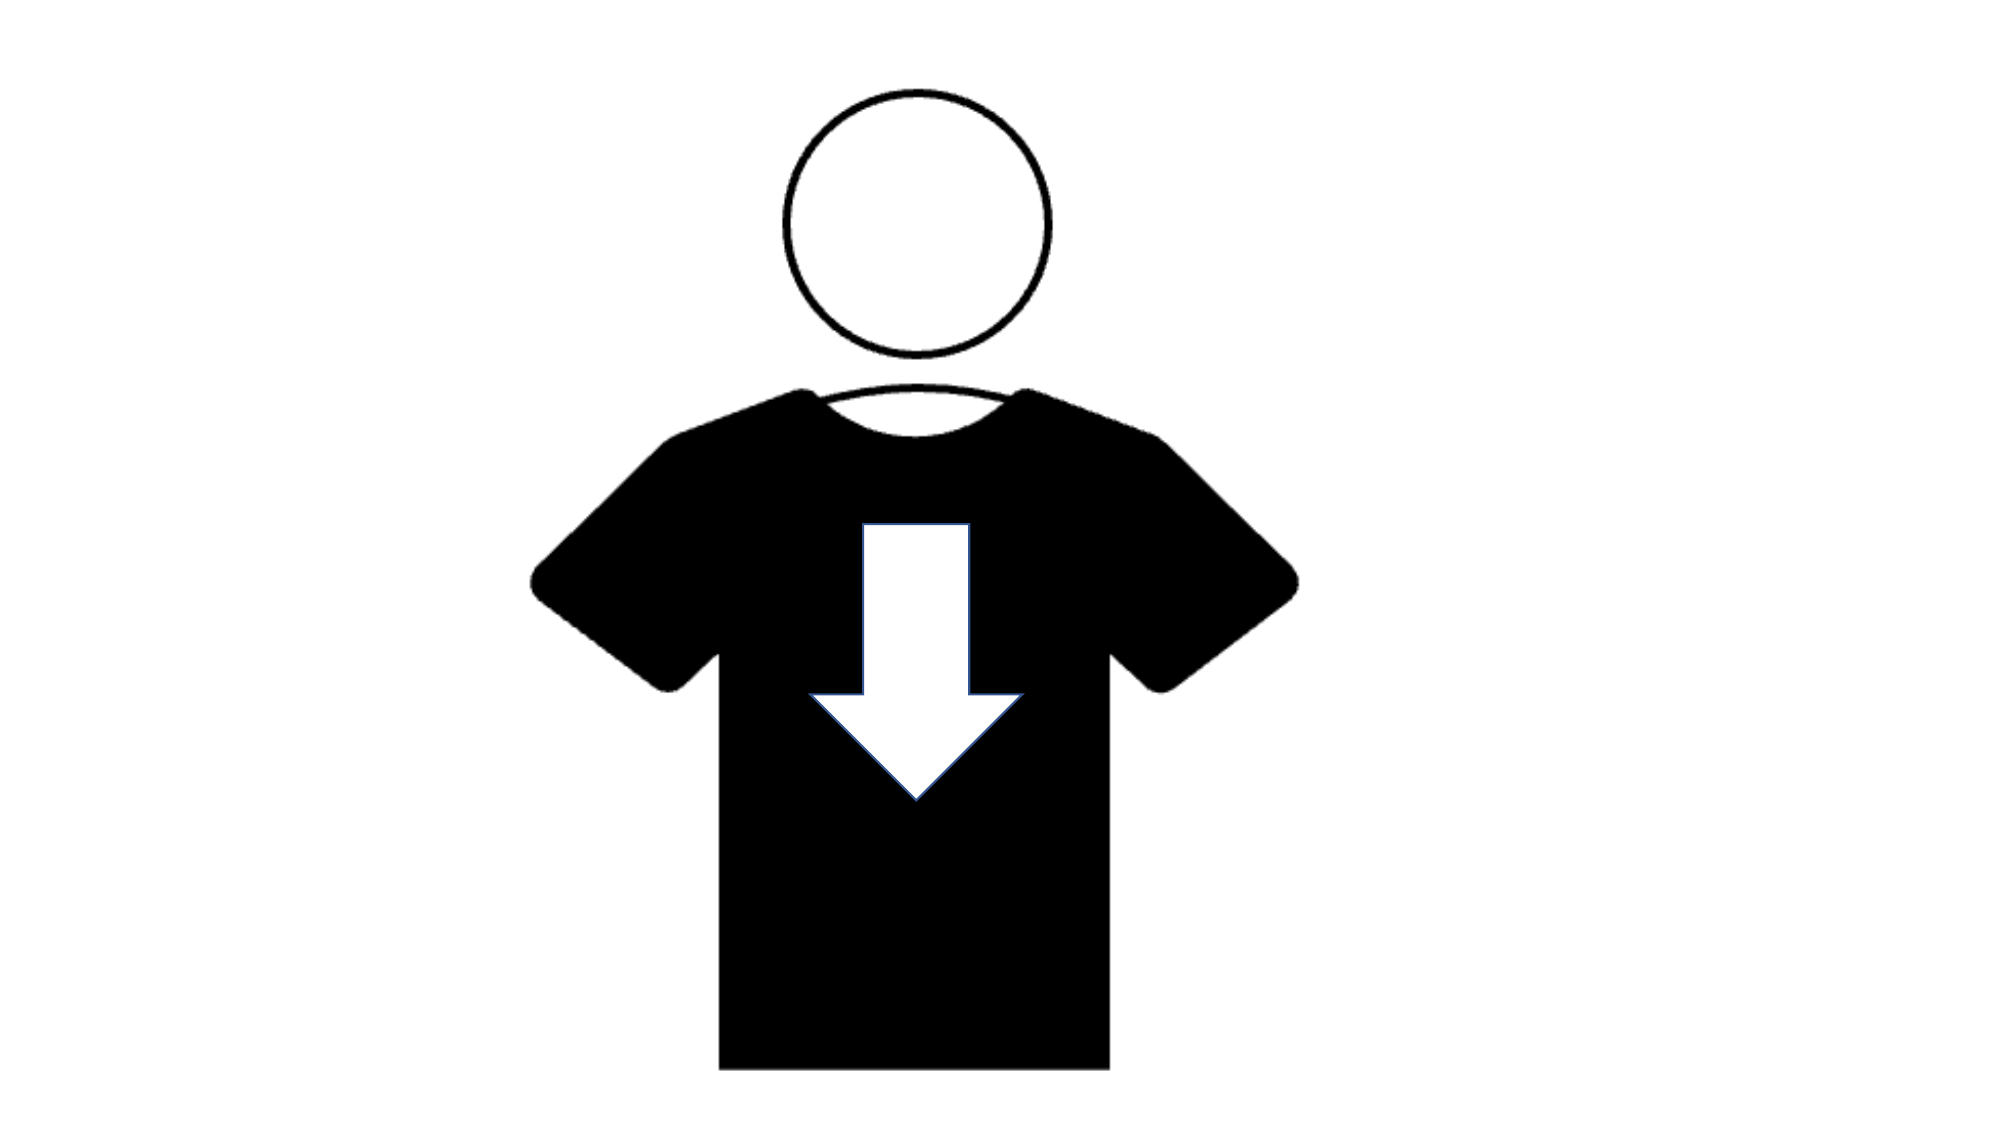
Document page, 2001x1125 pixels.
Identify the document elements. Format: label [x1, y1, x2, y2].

picture [498, 0, 1332, 1125]
